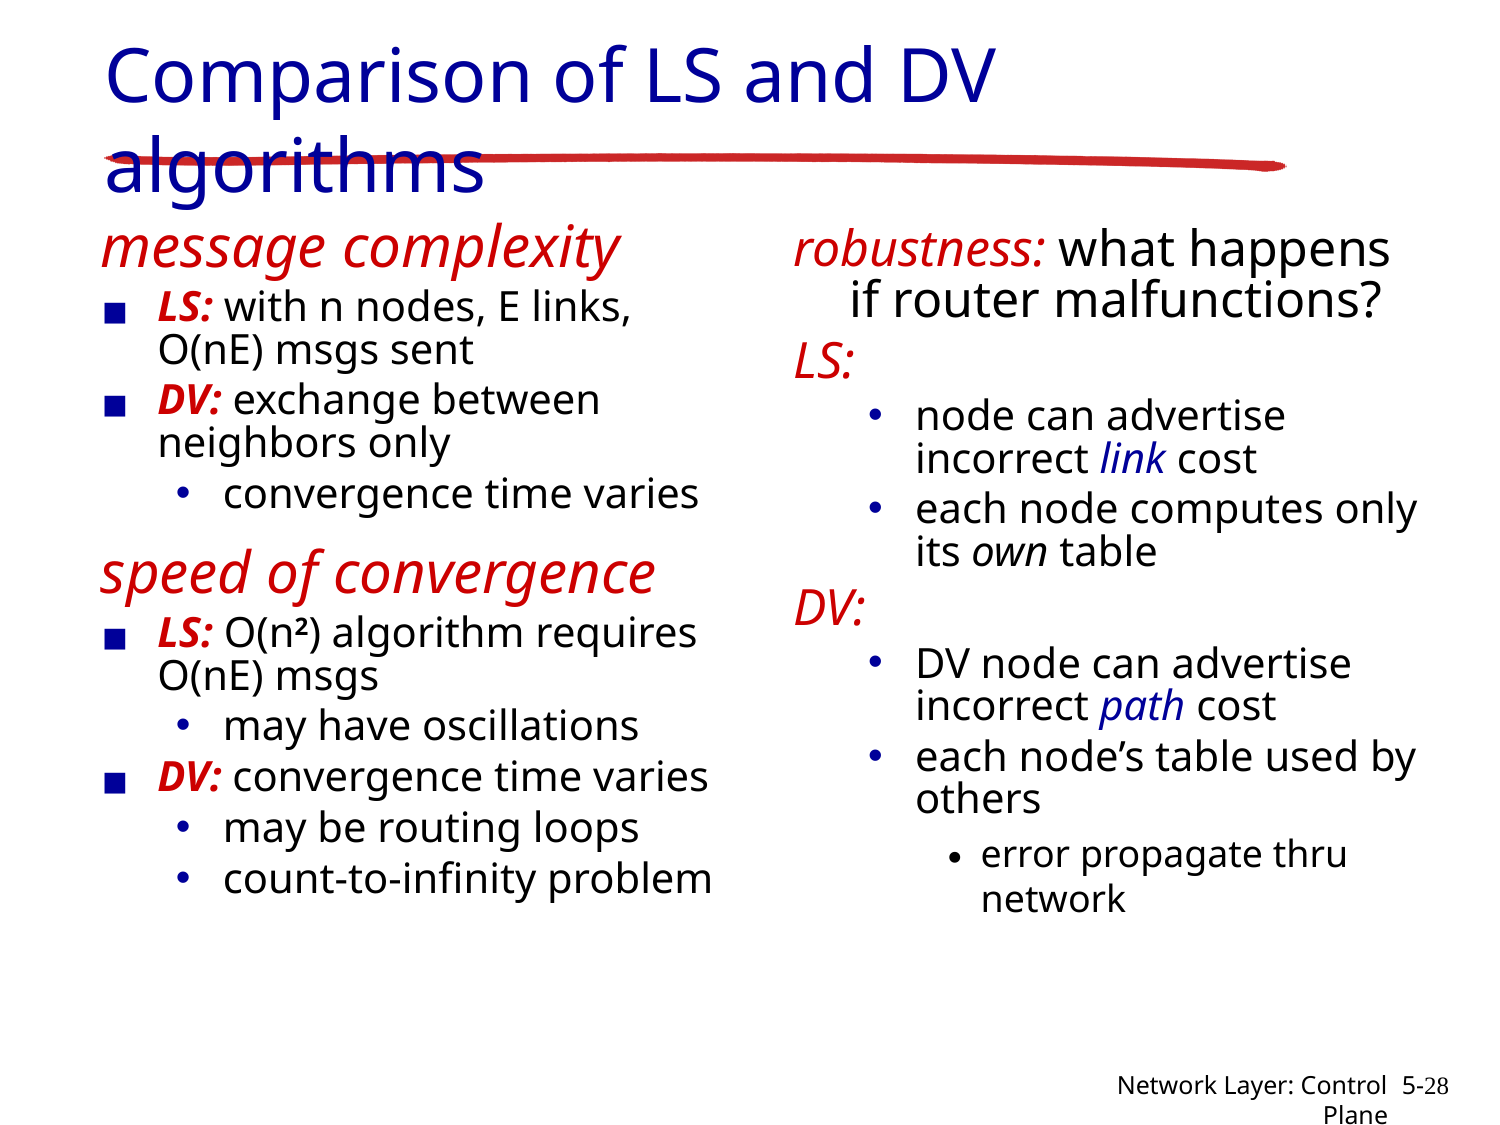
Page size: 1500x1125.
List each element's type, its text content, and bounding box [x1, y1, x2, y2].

text_box robustness: what happens if router malfunctions? LS: node can advertise incorrect link cost each node computes only its own table DV: DV node can advertise incorrect path cost each node’s table used by others error propagate thru network [778, 217, 1436, 981]
text_box message complexity LS: with n nodes, E links, O(nE) msgs sent DV: exchange between neighbors only convergence time varies speed of convergence LS: O(n2) algorithm requires O(nE) msgs may have oscillations DV: convergence time varies may be routing loops count-to-infinity problem [85, 212, 747, 975]
picture [99, 148, 1300, 177]
text_box Network Layer: Control Plane [1045, 1062, 1403, 1102]
text_box Comparison of LS and DV algorithms [89, 74, 1365, 161]
text_box 5- [1387, 1062, 1478, 1107]
